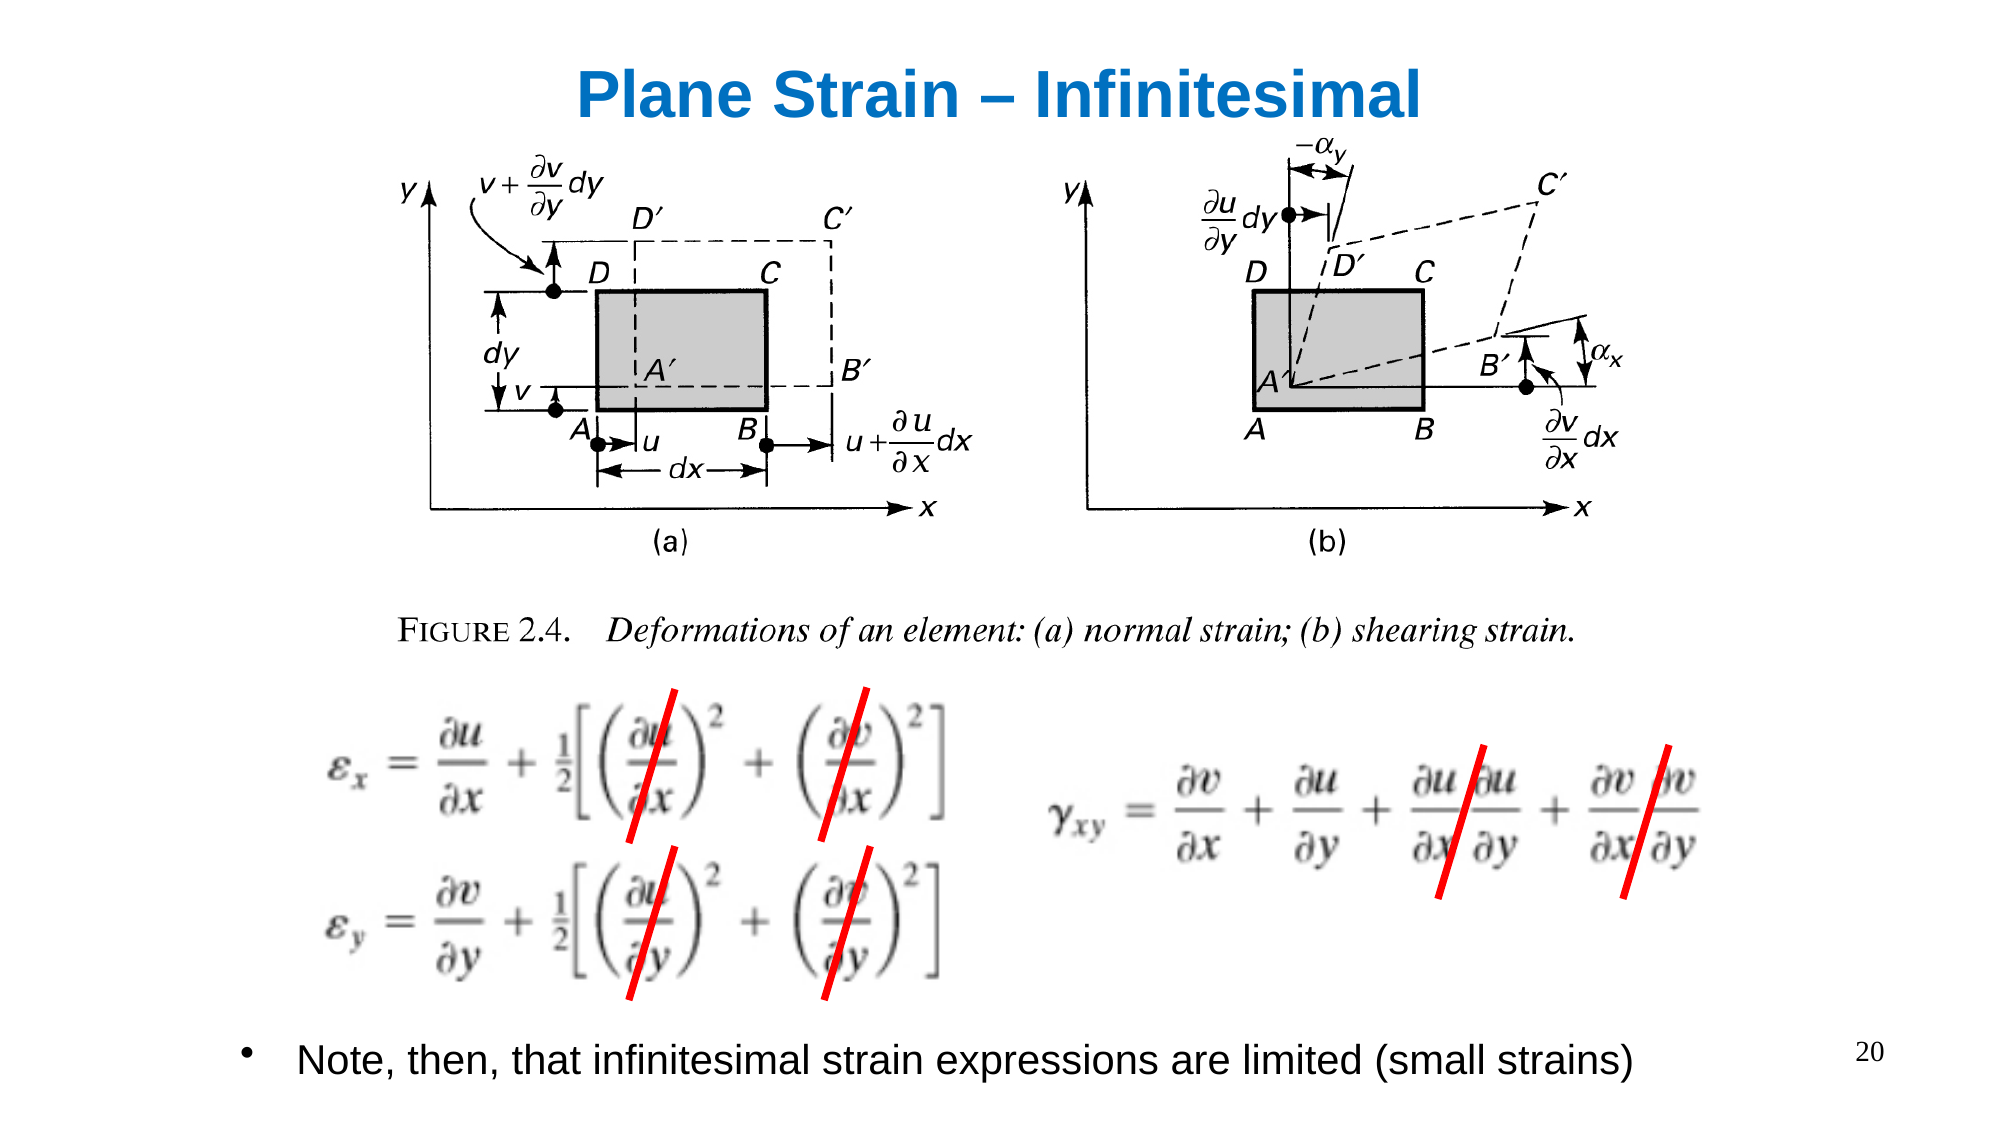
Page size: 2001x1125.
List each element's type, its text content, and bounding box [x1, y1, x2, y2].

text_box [628, 845, 676, 1001]
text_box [820, 687, 868, 842]
picture [1028, 752, 1437, 887]
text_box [1622, 744, 1670, 900]
text_box Note, then, that infinitesimal strain expressions are limited (small strains) [225, 1025, 1796, 1090]
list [366, 124, 1651, 661]
picture [1670, 752, 1726, 887]
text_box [823, 845, 871, 1001]
picture [1485, 752, 1622, 887]
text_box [628, 688, 676, 844]
slide_number 20 [1433, 1024, 1901, 1103]
picture [299, 688, 964, 1001]
title Plane Strain – Infinitesimal [324, 24, 1676, 157]
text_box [1437, 744, 1485, 900]
